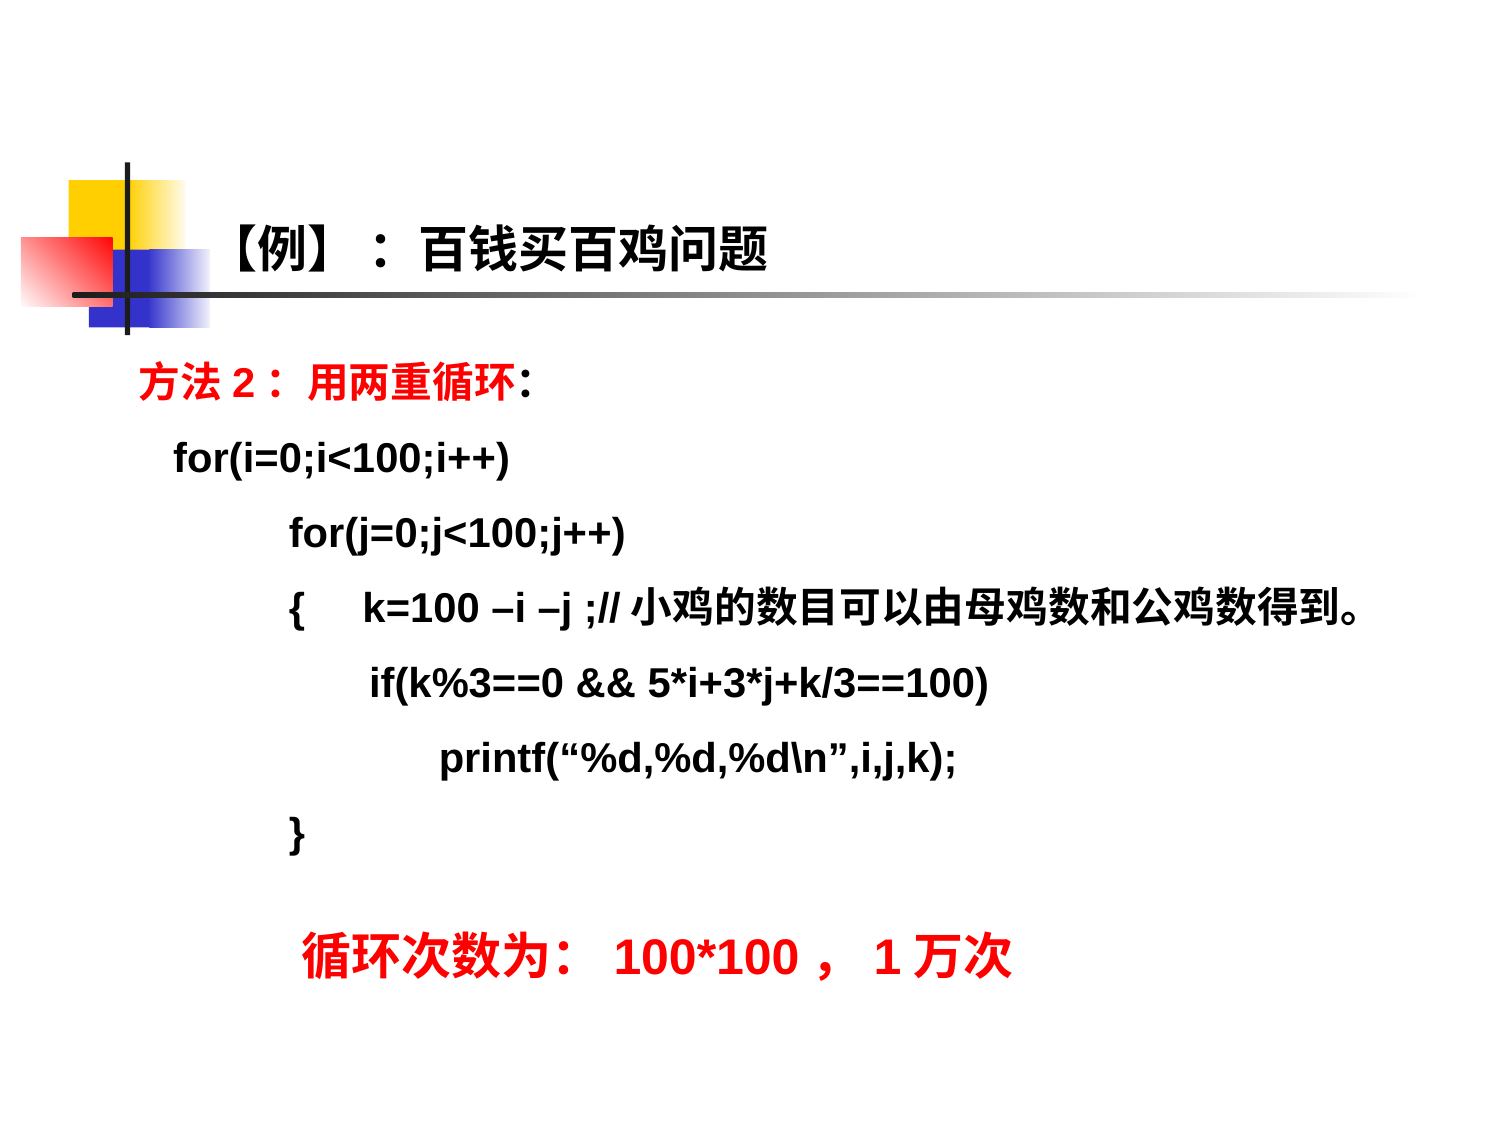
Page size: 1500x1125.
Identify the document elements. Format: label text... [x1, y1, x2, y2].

title 【例】 ：百钱买百鸡问题 [192, 145, 1418, 285]
text_box 方法2：用两重循环： for(i=0;i<100;i++) for(j=0;j<100;j++) { k=100 –i –j ;//小鸡的数目可以由母鸡数和公鸡数得到。 if(k%3==0 && 5*i+3*j+k/3==100) printf(“%d,%d,%d\n”,i,j,k); } [123, 323, 1486, 878]
text_box 循环次数为：100*100，1万次 [286, 916, 1029, 992]
